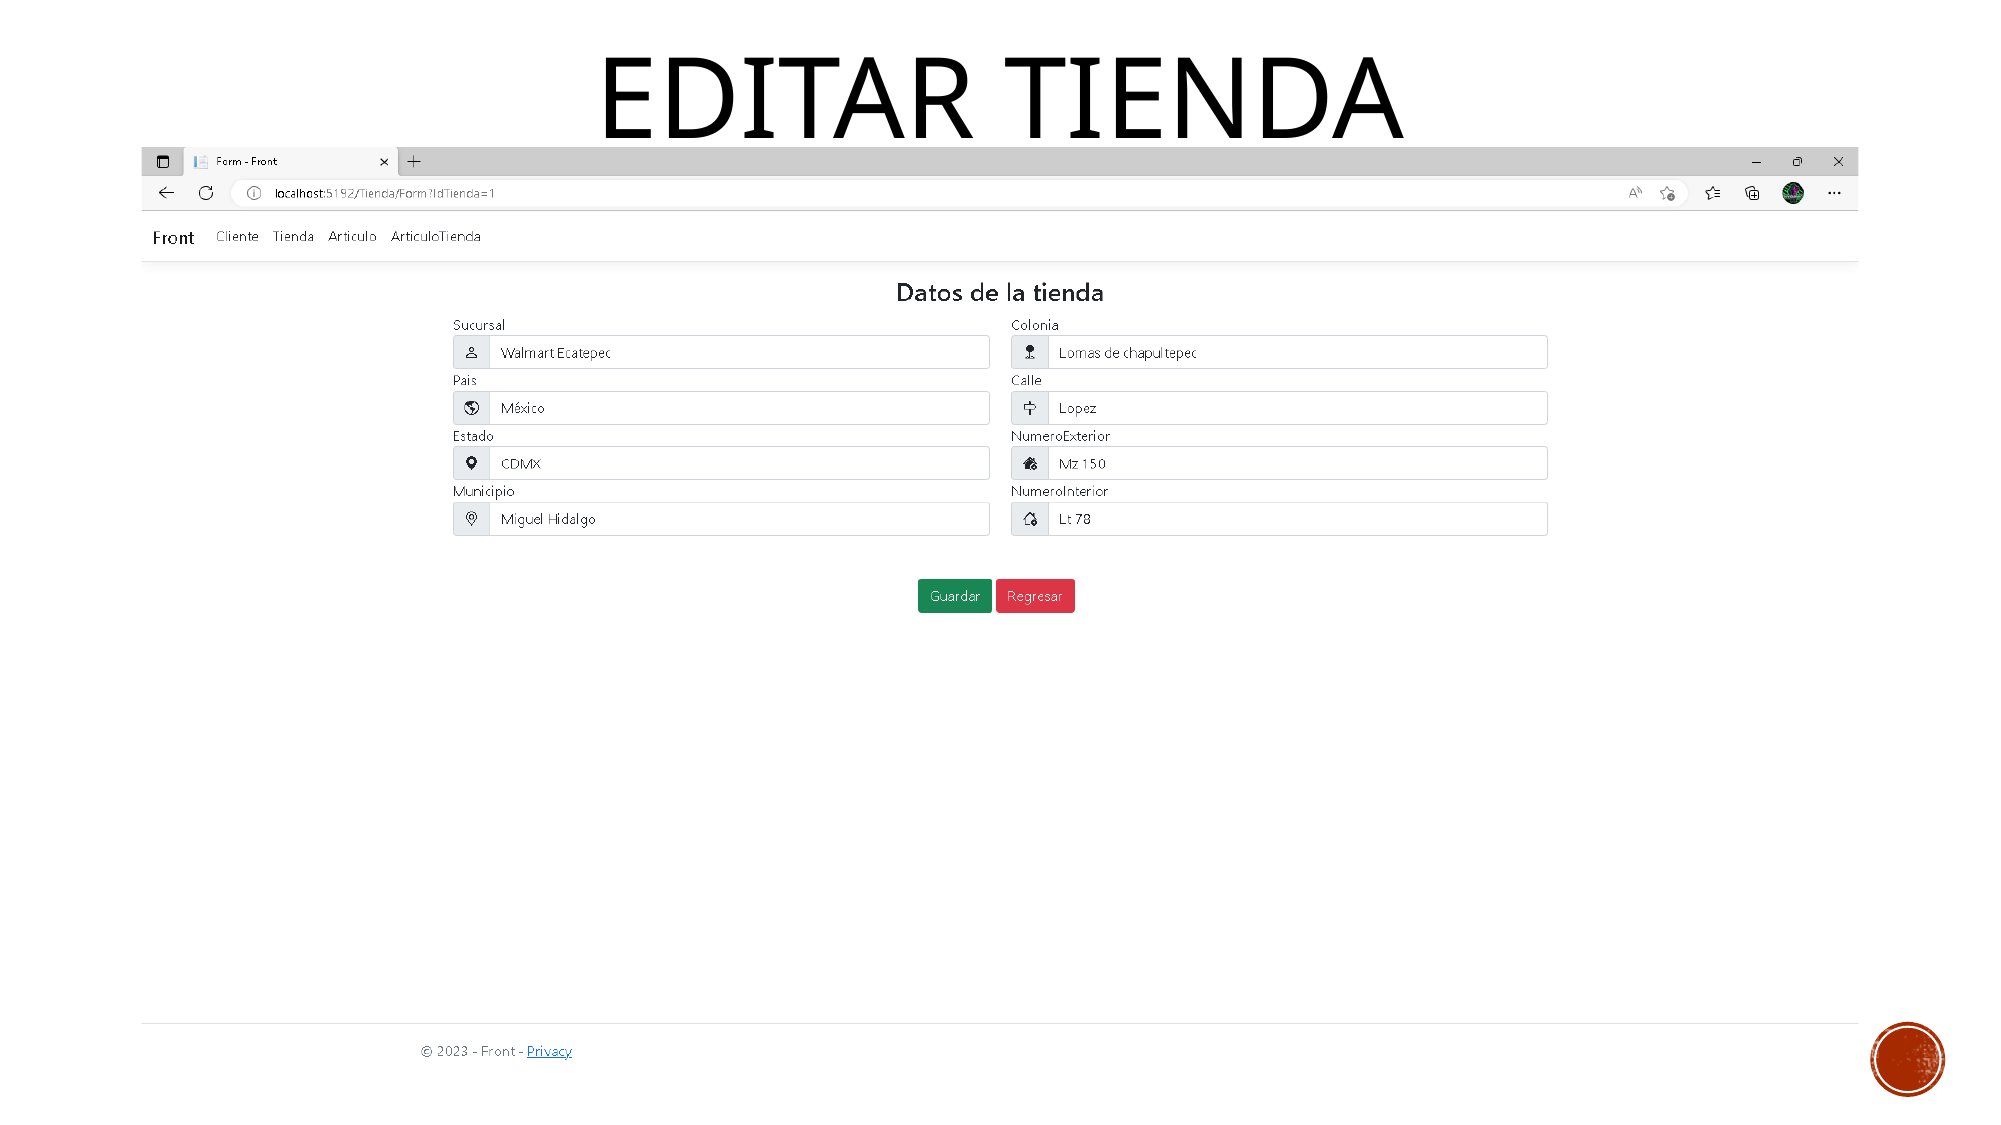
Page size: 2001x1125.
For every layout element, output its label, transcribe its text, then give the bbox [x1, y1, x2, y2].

title EDITAR TIENDA [175, 29, 1826, 146]
picture [141, 147, 1859, 1074]
